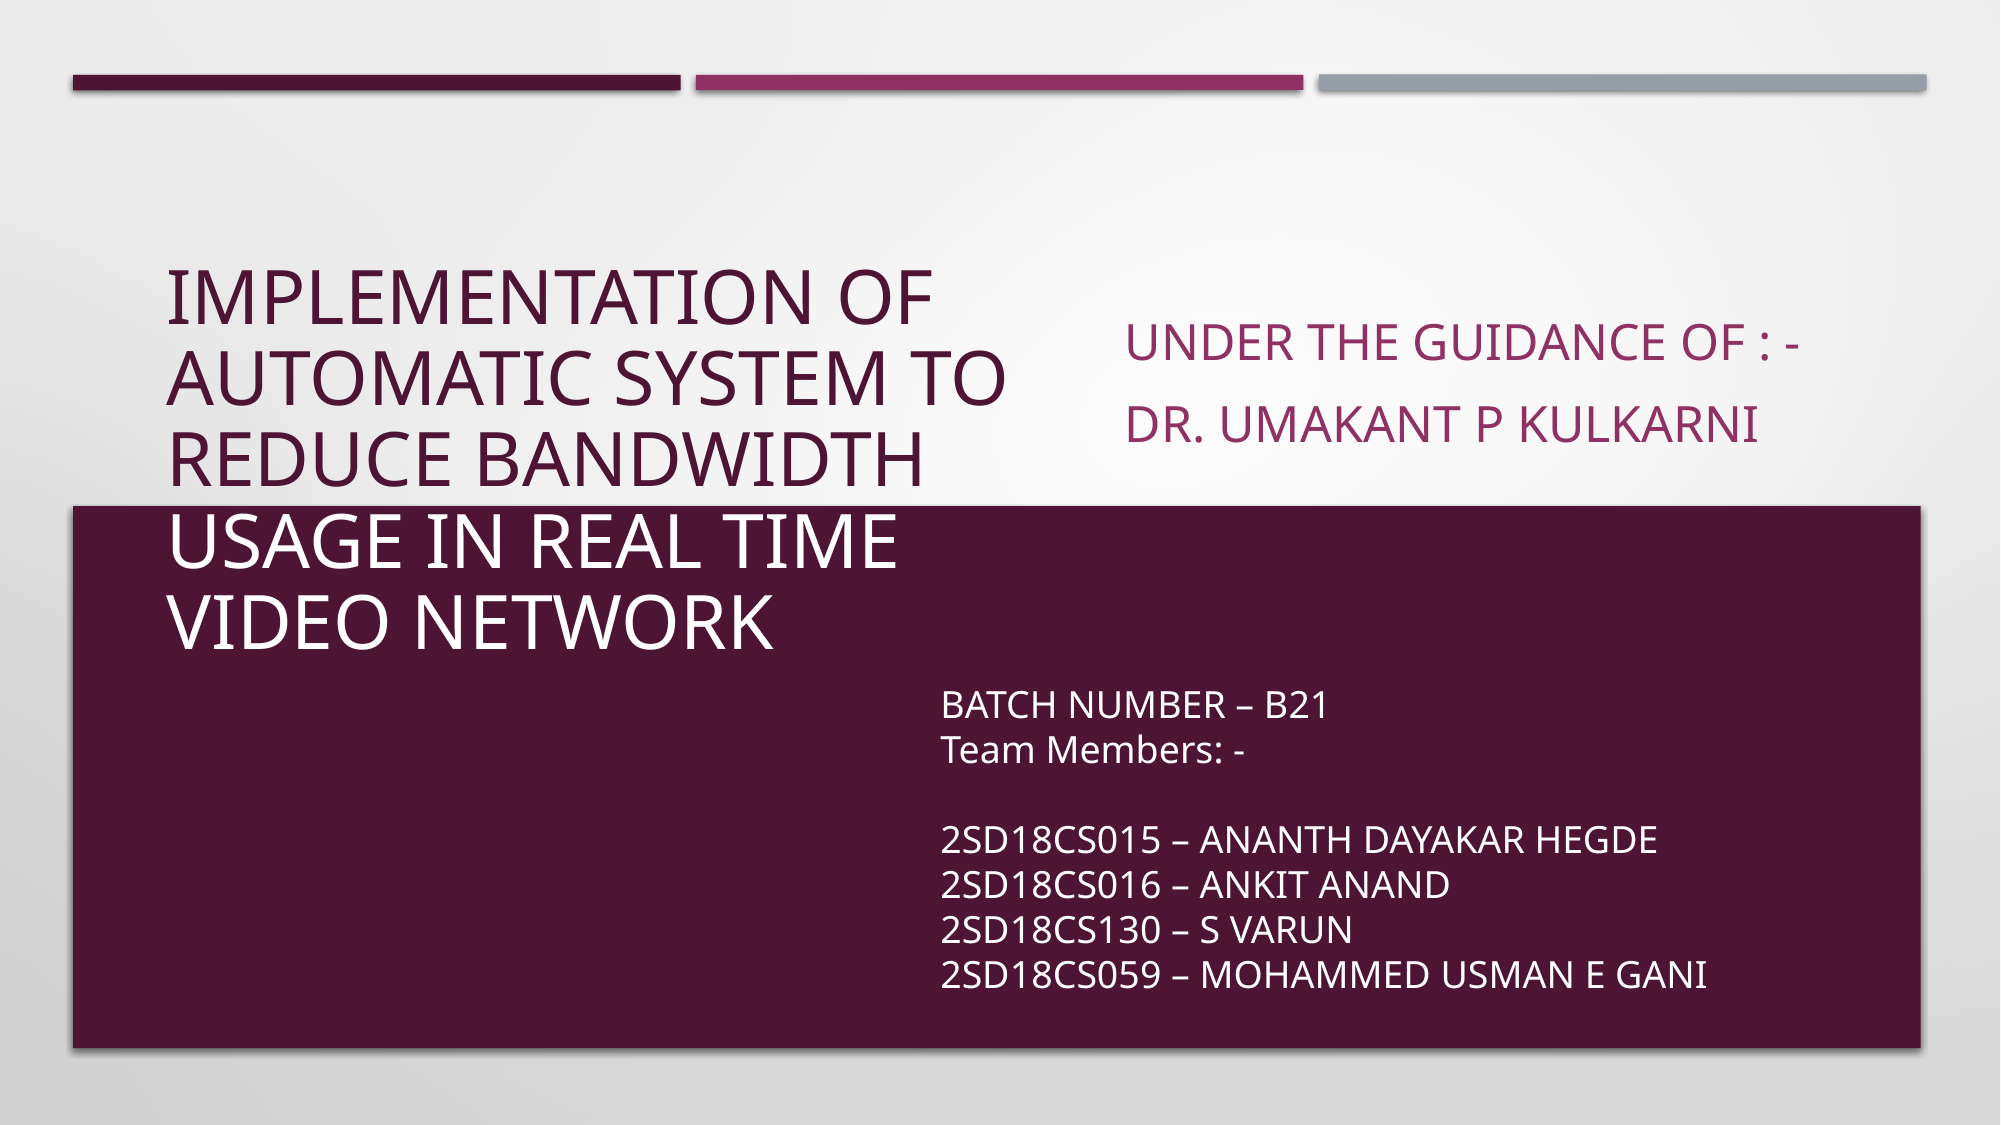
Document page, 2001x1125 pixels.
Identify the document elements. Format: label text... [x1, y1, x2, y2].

subtitle Under the Guidance of : - Dr. UMAKANT P KULKARNI [1109, 302, 1915, 481]
text_box BATCH NUMBER – B21 Team Members: - 2SD18CS015 – ANANTH DAYAKAR HEGDE 2SD18CS016 – ANKIT ANAND 2SD18CS130 – S VARUN 2SD18CS059 – MOHAMMED USMAN E GANI [925, 673, 1723, 1048]
title Implementation of Automatic system to reduce bandwidth usage in real time video network [151, 244, 1042, 674]
